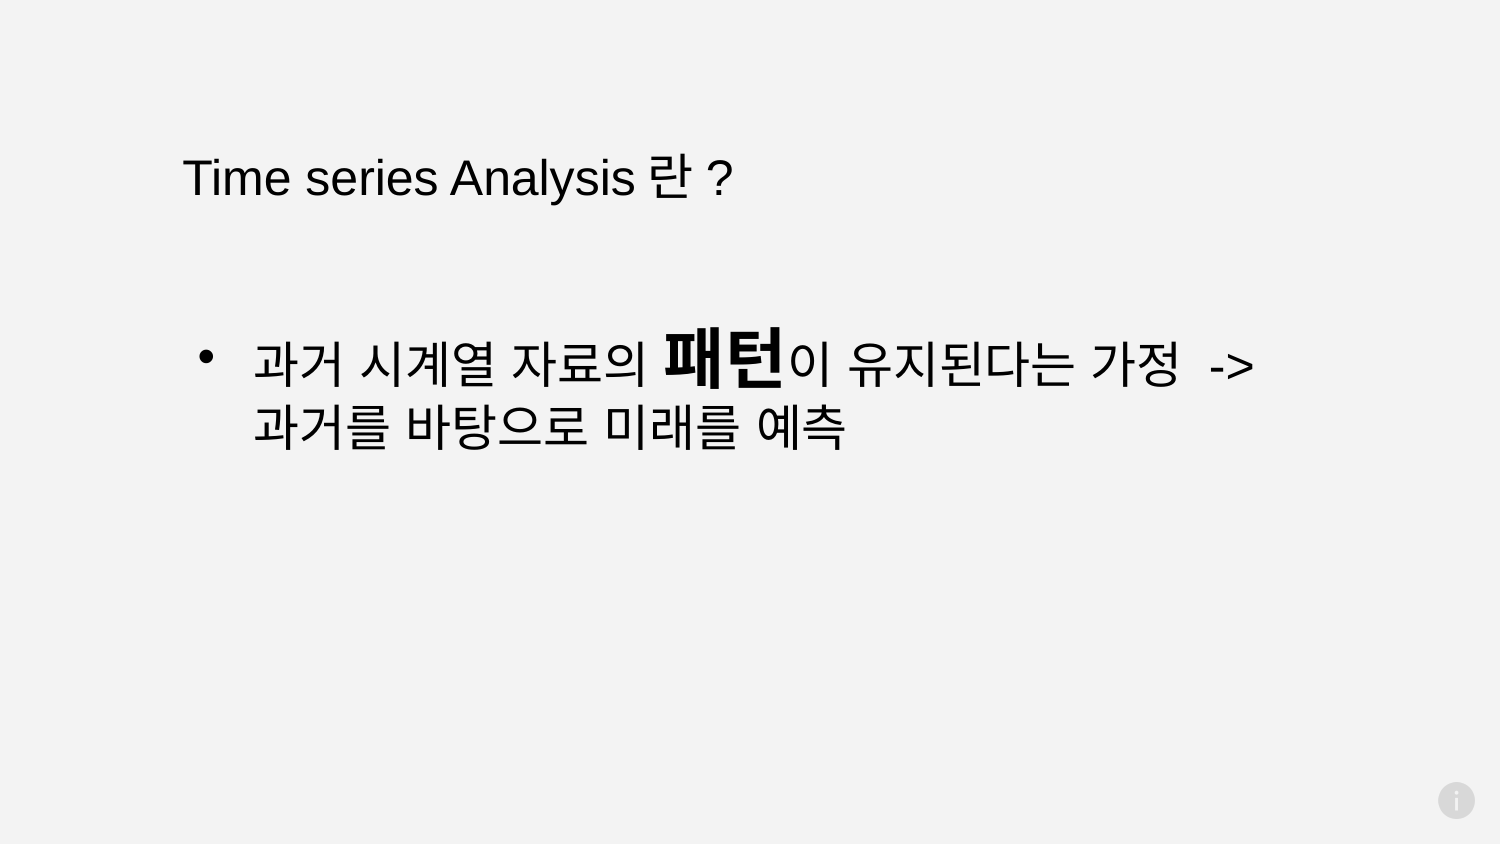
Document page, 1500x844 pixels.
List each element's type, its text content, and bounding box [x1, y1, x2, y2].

text_box Time series Analysis란? [167, 138, 1113, 214]
text_box 과거 시계열 자료의 패턴이 유지된다는 가정 -> 과거를 바탕으로 미래를 예측 [182, 309, 1365, 464]
